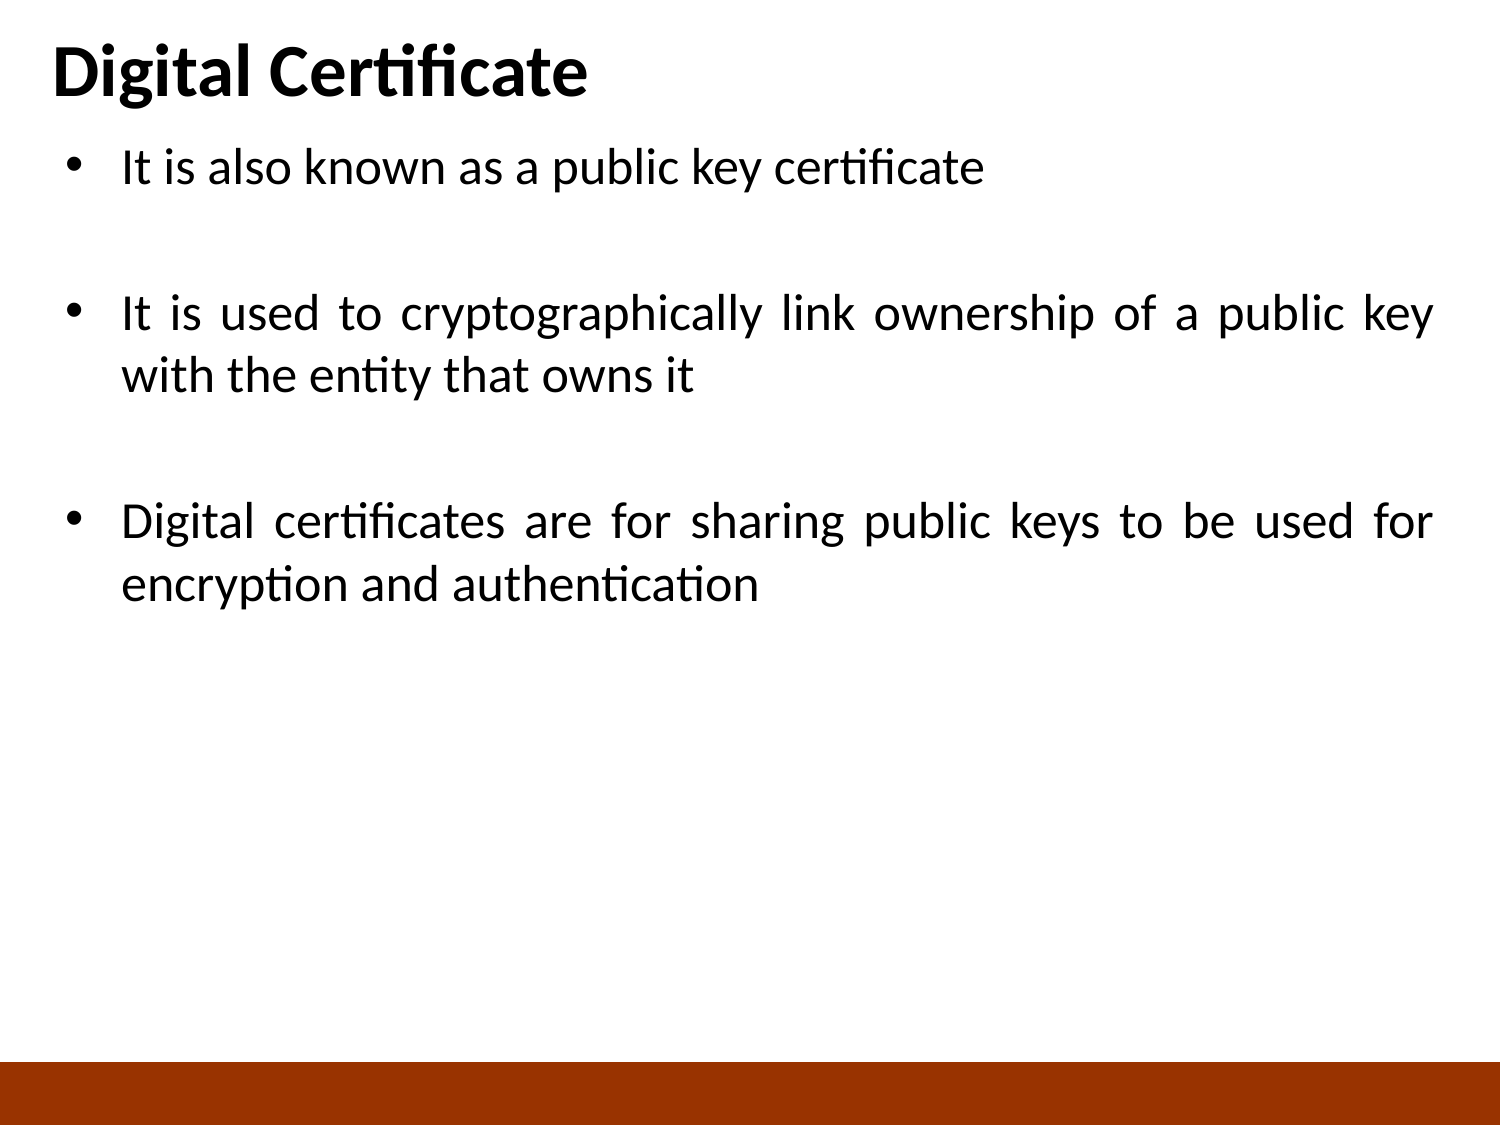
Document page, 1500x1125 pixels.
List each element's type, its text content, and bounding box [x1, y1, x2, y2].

text_box [0, 1062, 1500, 1125]
list It is also known as a public key certificate It is used to cryptographically link ownership of a public key with the entity that owns it Digital certificates are for sharing public keys to be used for encryption and authentication [50, 125, 1450, 1013]
title Digital Certificate [37, 32, 1388, 100]
